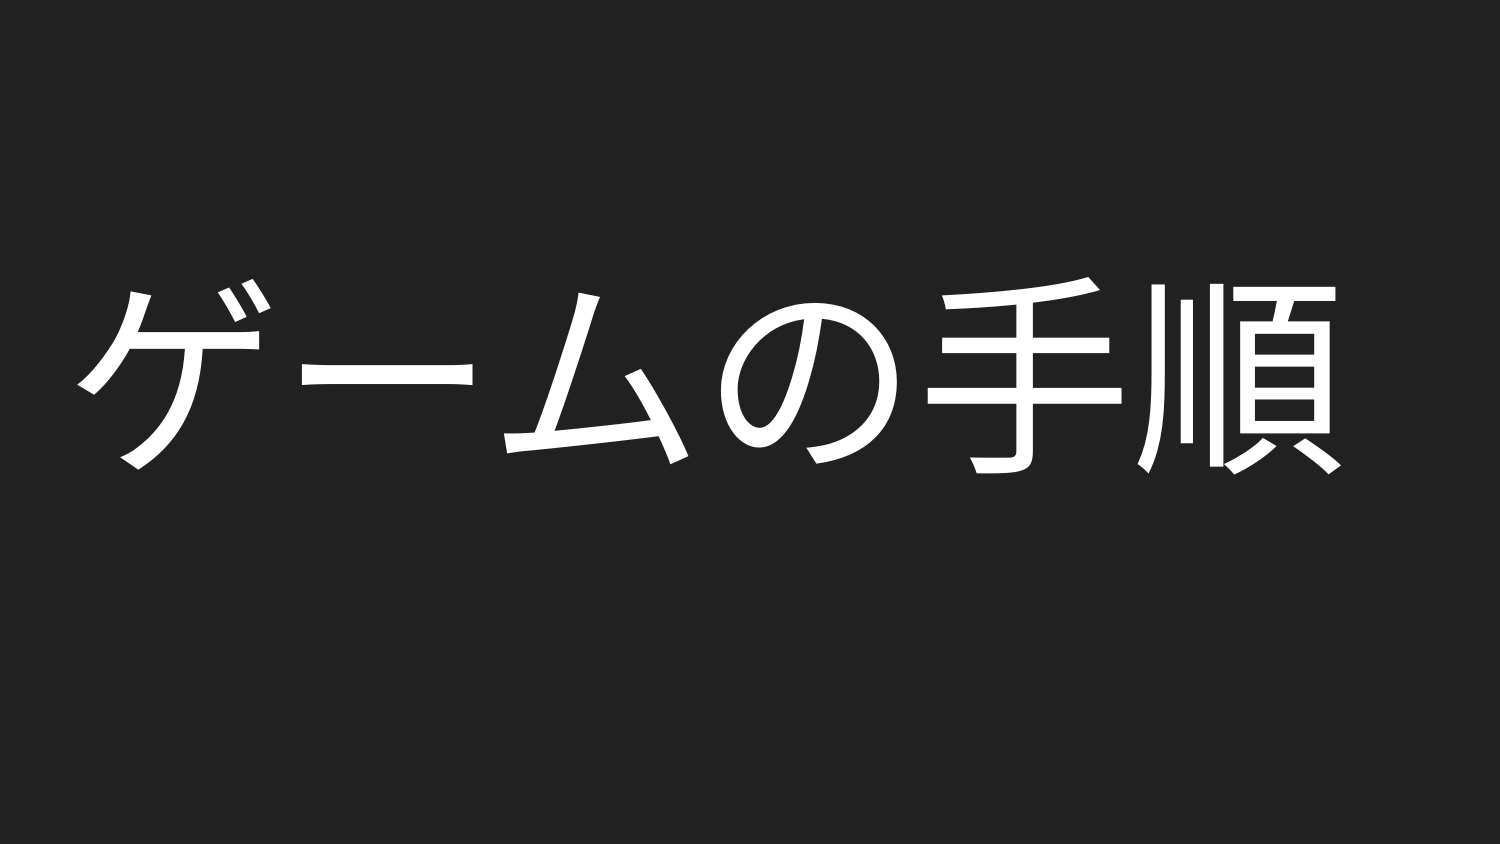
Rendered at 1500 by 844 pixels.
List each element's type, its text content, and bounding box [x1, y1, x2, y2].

list ゲームの手順 [51, 189, 1449, 750]
